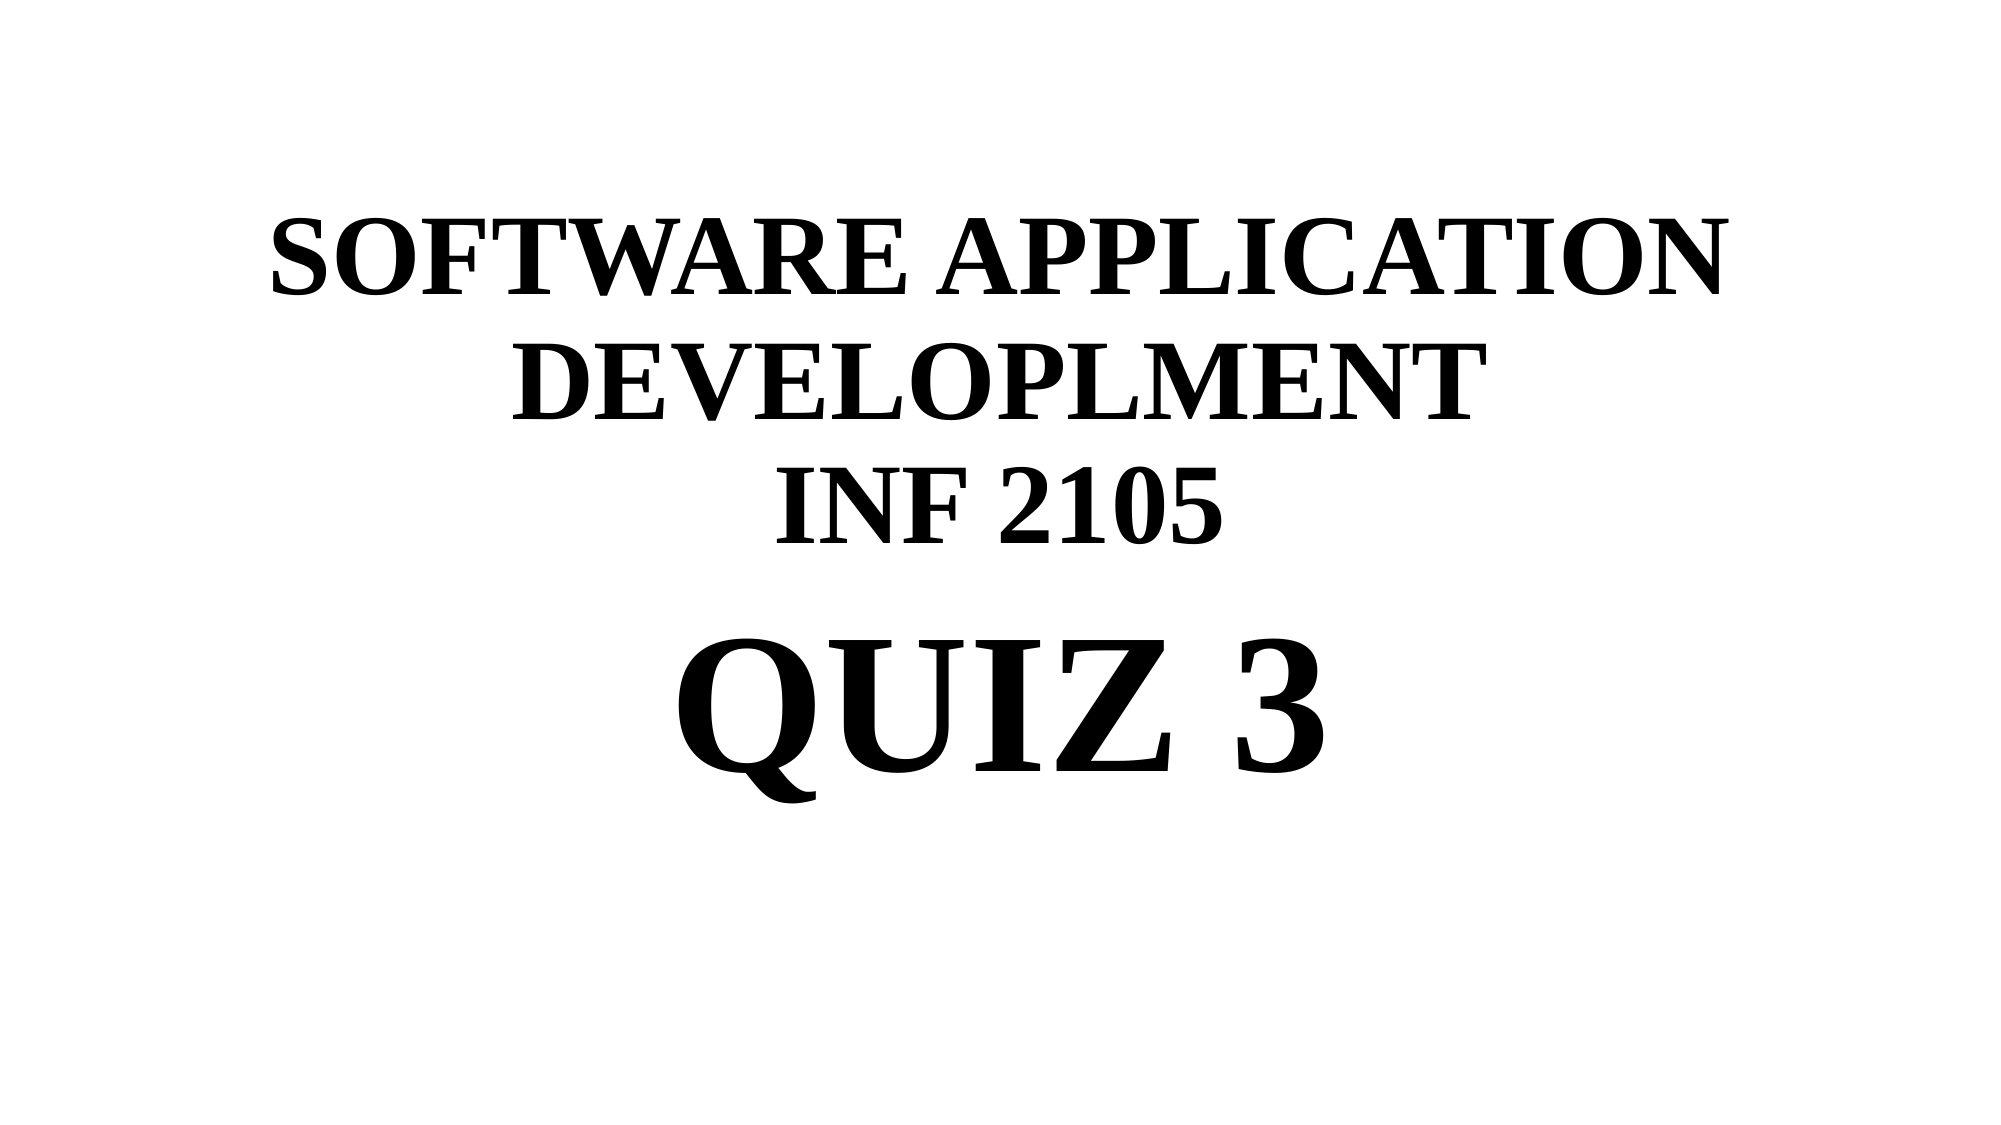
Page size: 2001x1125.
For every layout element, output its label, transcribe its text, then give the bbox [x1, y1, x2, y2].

title SOFTWARE APPLICATION DEVELOPLMENT INF 2105 [249, 184, 1750, 576]
subtitle QUIZ 3 [249, 590, 1750, 863]
